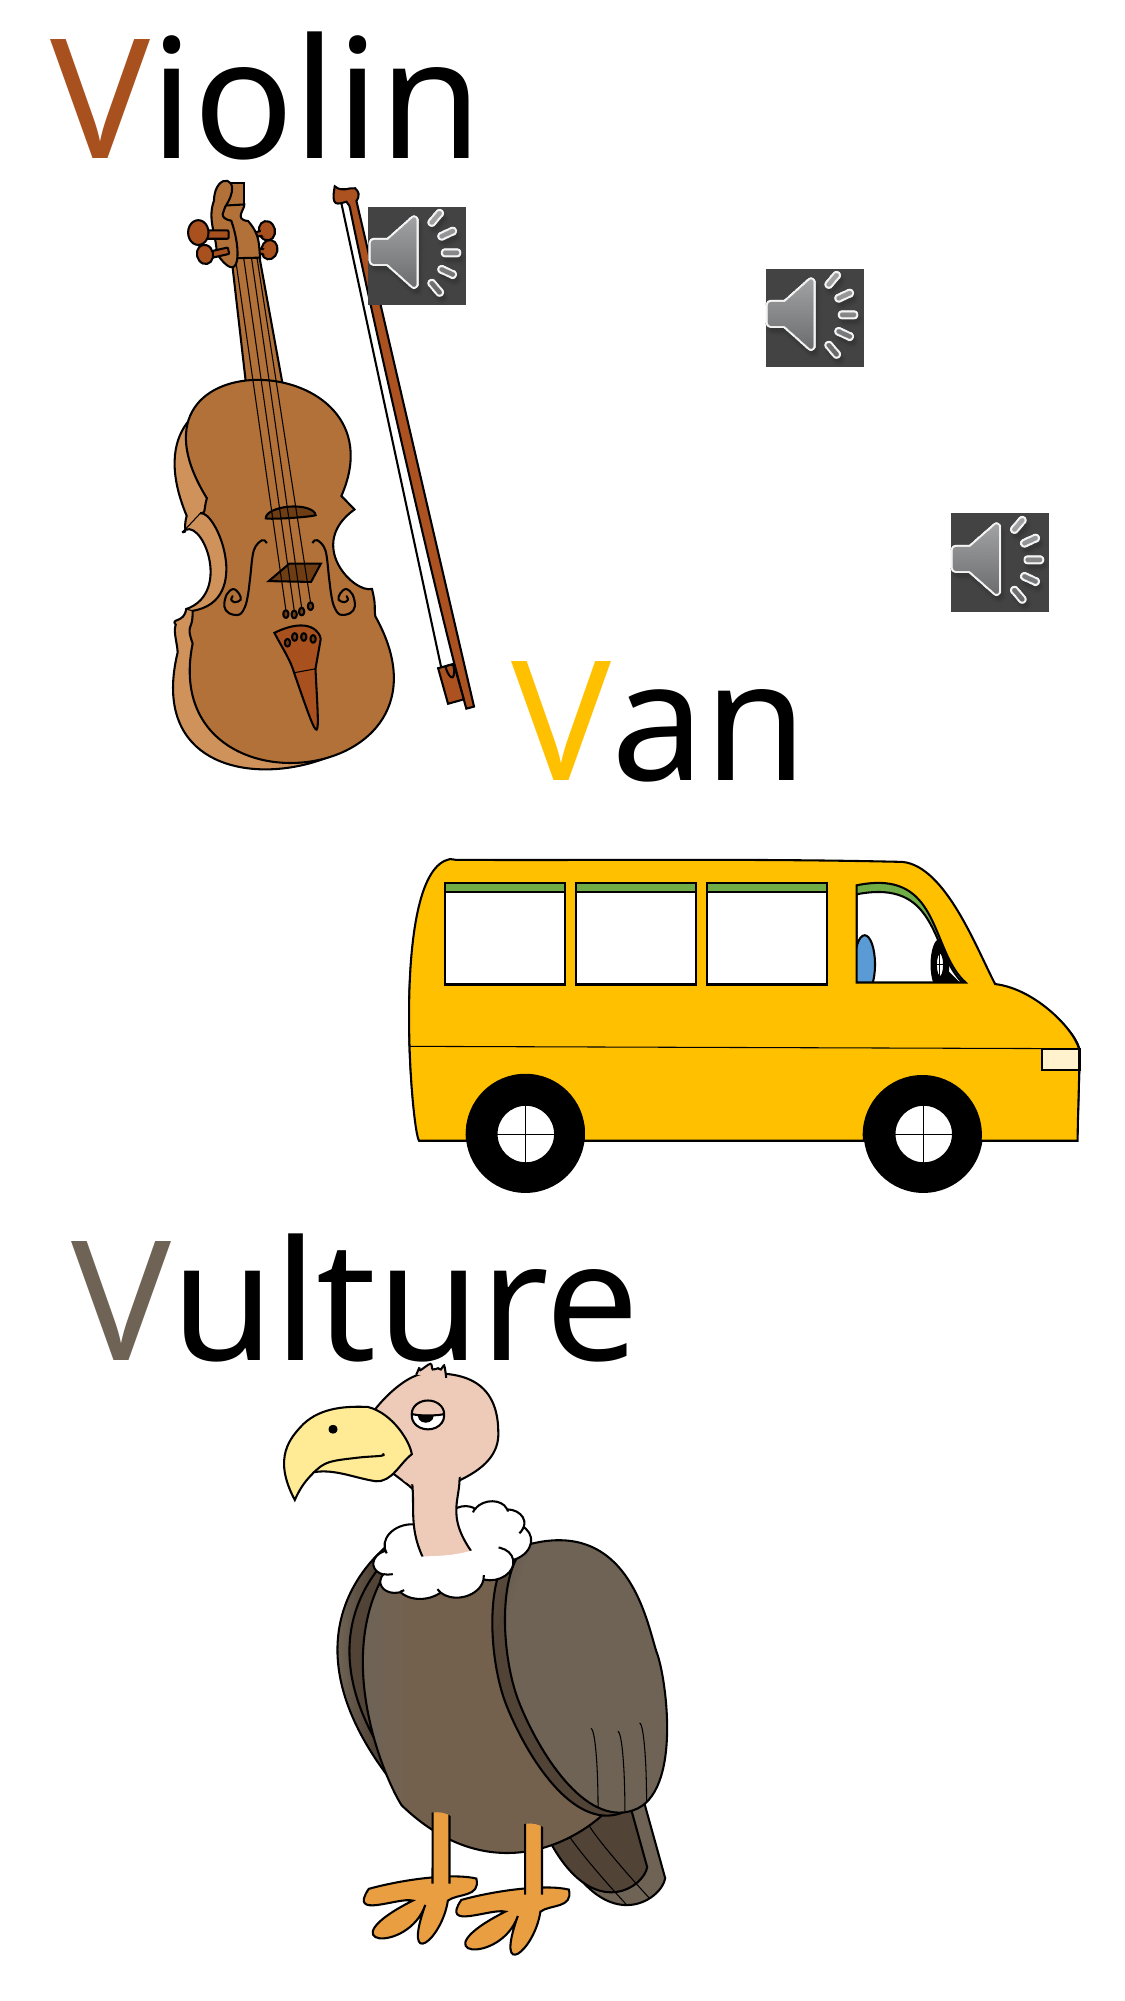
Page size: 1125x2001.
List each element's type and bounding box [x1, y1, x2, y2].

picture [367, 205, 468, 306]
text_box [35, 0, 612, 770]
picture [764, 267, 865, 368]
text_box [56, 1186, 779, 1998]
text_box [409, 606, 1080, 1192]
picture [949, 512, 1050, 613]
